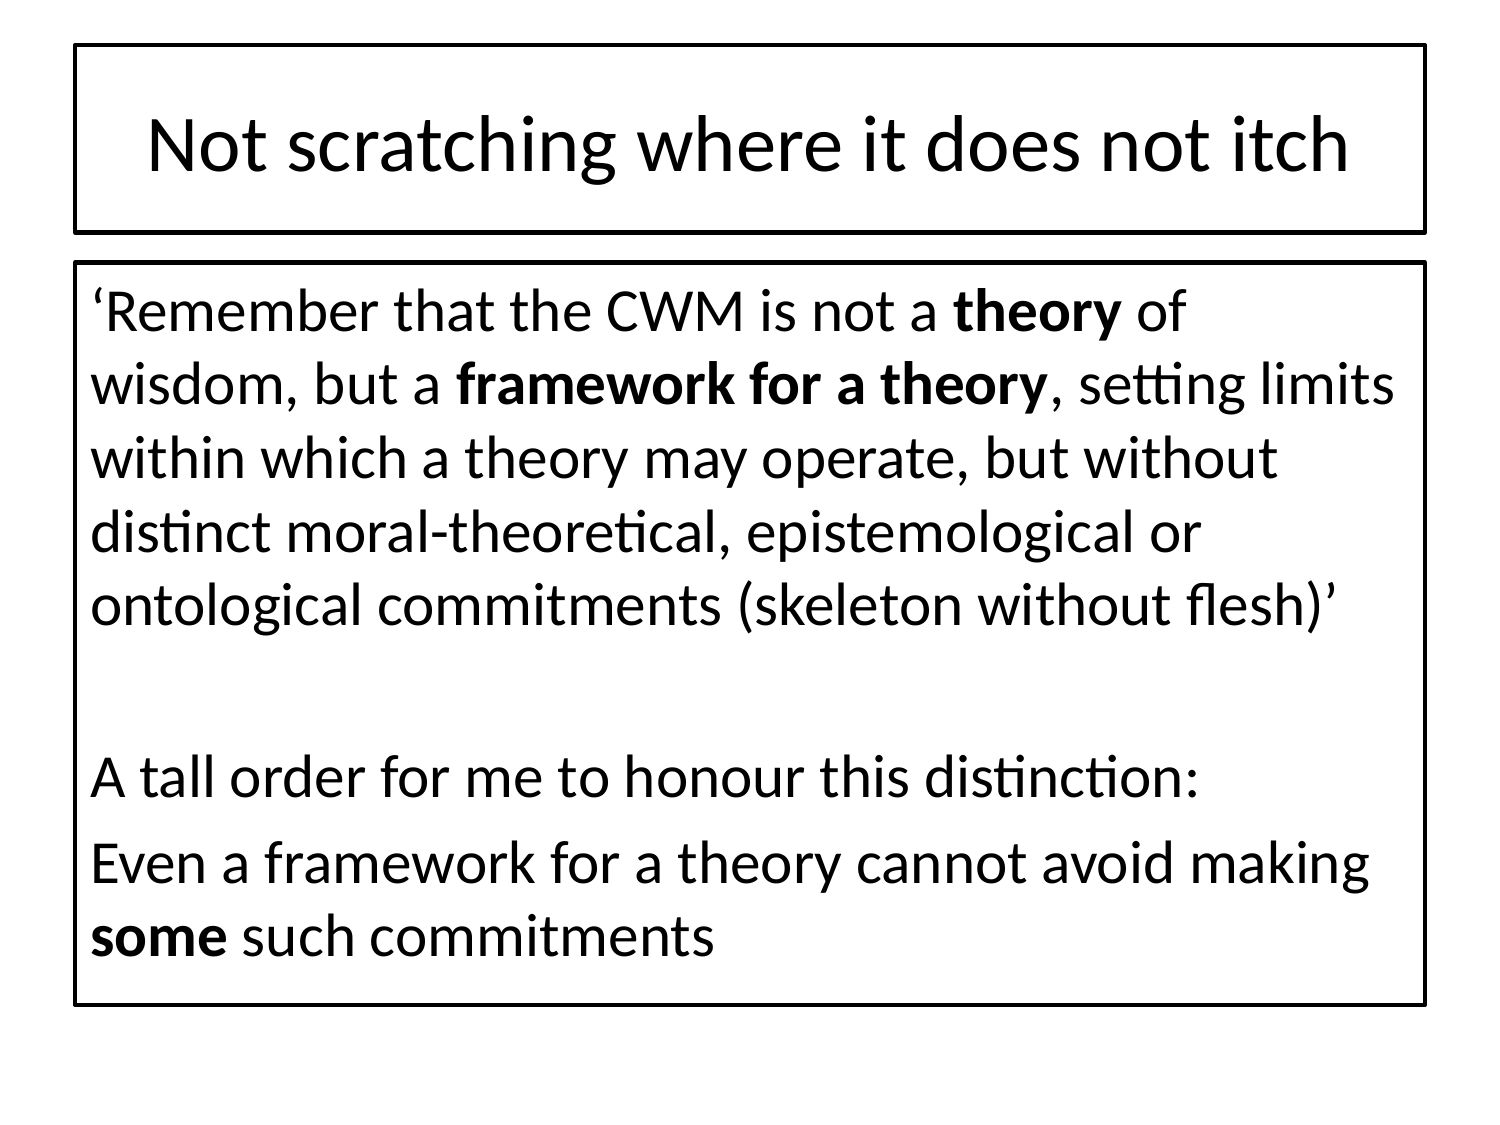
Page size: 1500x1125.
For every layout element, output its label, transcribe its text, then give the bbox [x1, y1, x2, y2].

title Not scratching where it does not itch [73, 43, 1427, 235]
list ‘Remember that the CWM is not a theory of wisdom, but a framework for a theory, setting limits within which a theory may operate, but without distinct moral-theoretical, epistemological or ontological commitments (skeleton without flesh)’ A tall order for me to honour this distinction: Even a framework for a theory cannot avoid making some such commitments [73, 260, 1427, 1007]
